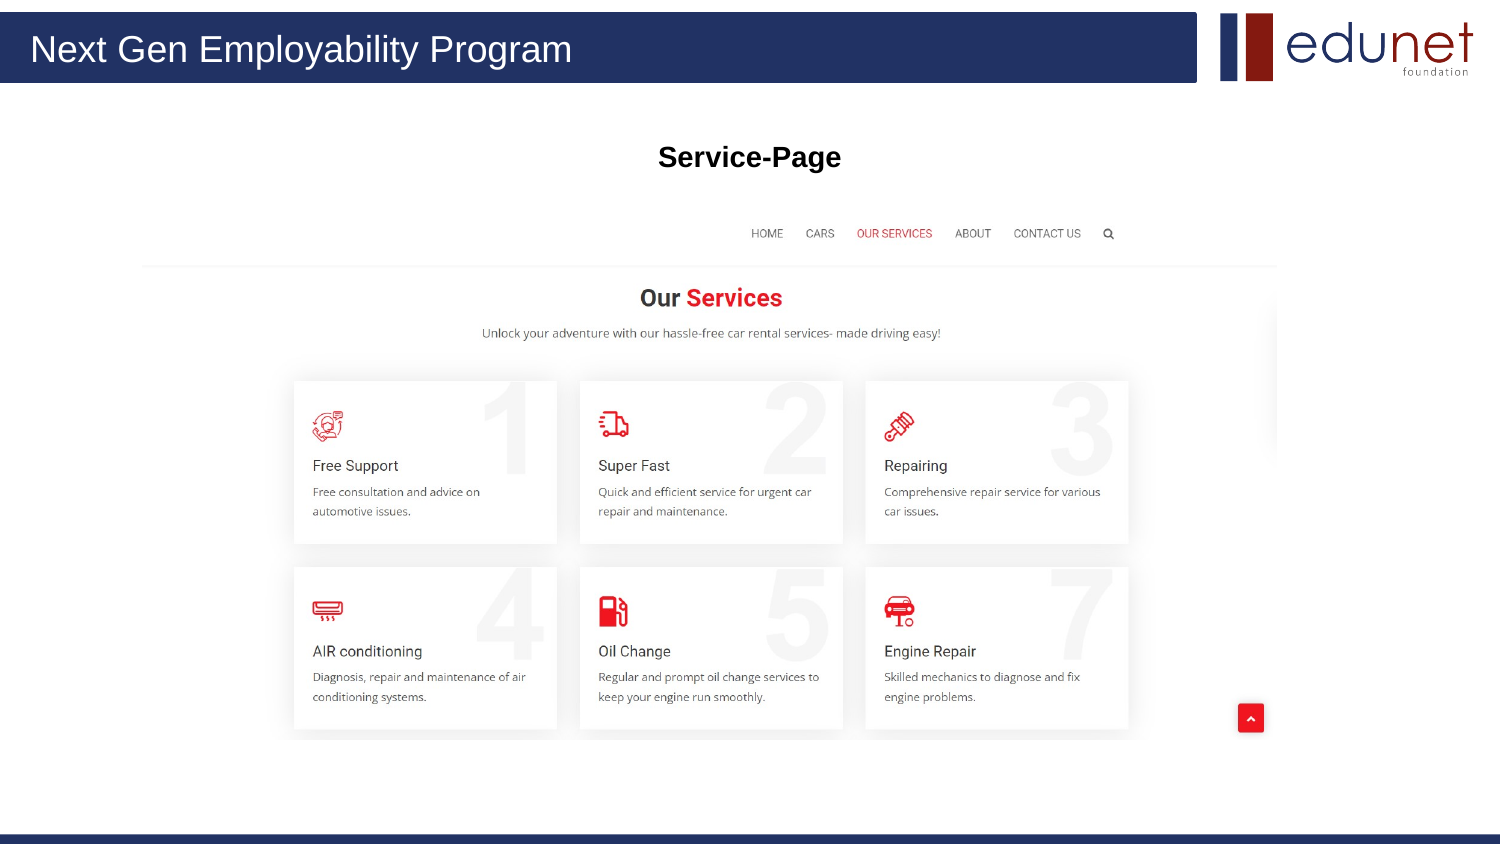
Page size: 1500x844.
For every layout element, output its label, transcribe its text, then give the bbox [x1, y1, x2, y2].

picture [1279, 14, 1482, 83]
title Service-Page [103, 104, 1397, 208]
picture [141, 206, 1277, 740]
